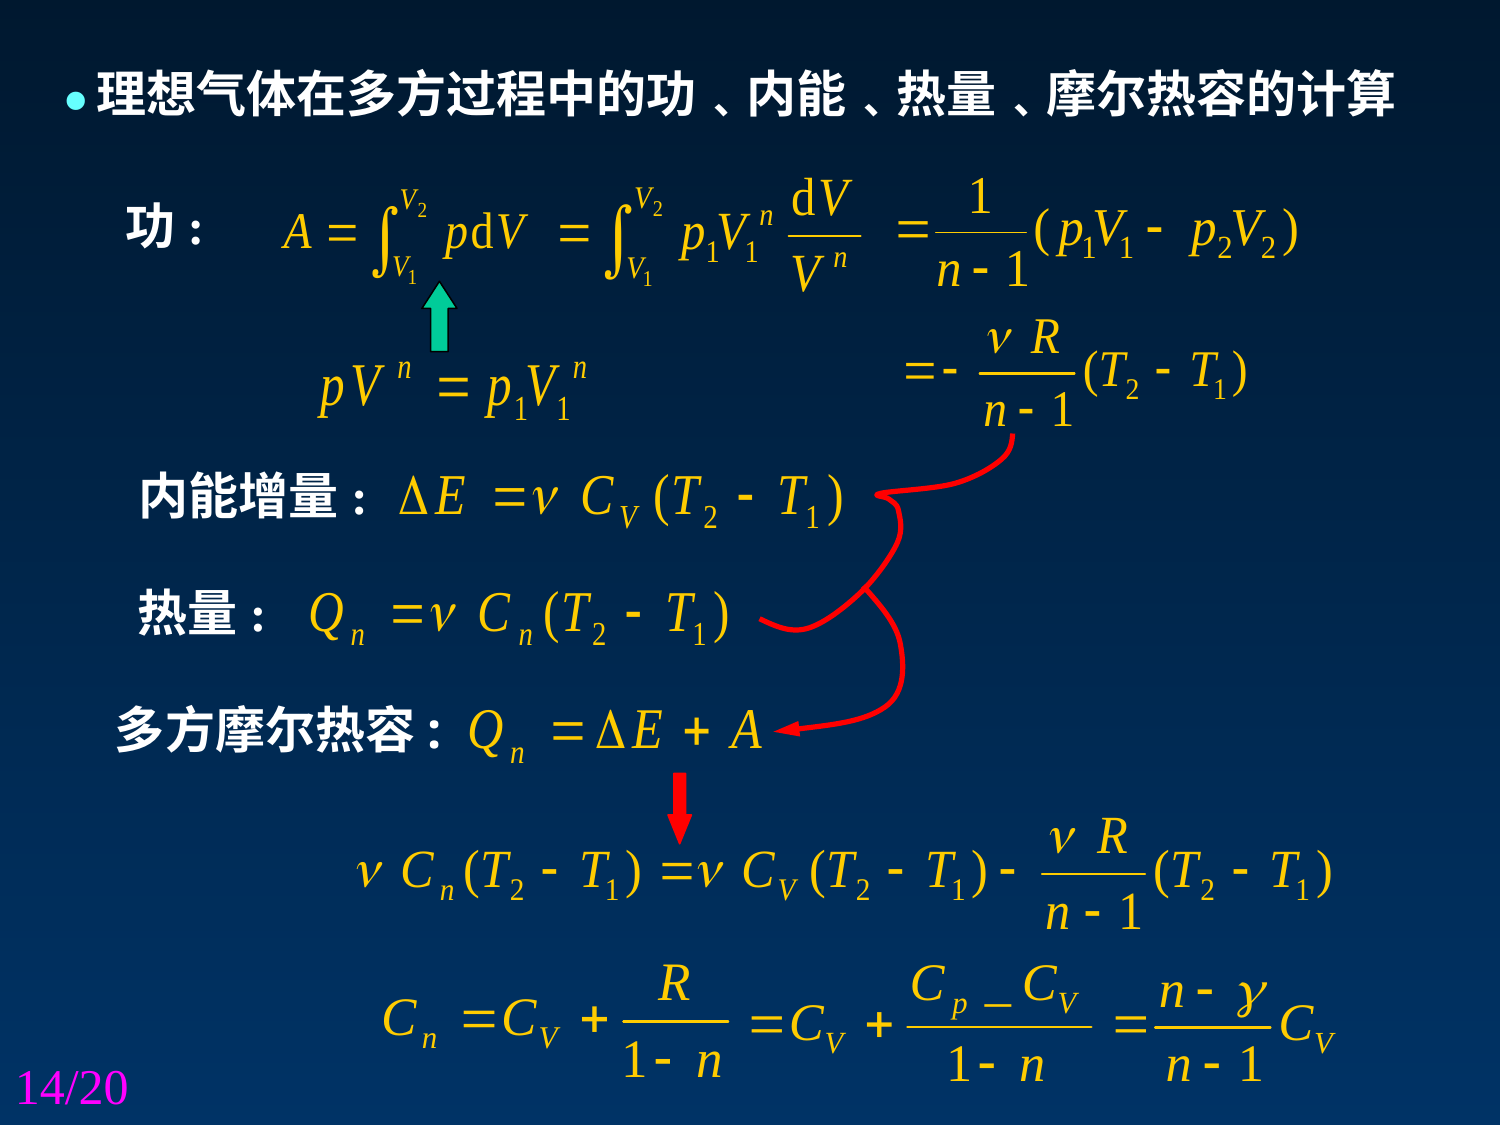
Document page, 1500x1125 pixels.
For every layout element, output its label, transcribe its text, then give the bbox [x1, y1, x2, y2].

text_box 多方摩尔热容: [100, 691, 458, 767]
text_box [890, 167, 1301, 290]
text_box [778, 585, 903, 736]
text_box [388, 456, 856, 540]
text_box 内能增量: [100, 456, 387, 532]
text_box 14/20 [0, 1046, 350, 1125]
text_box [460, 691, 774, 775]
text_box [547, 163, 868, 300]
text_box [893, 304, 1255, 435]
text_box [759, 444, 1012, 630]
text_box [737, 947, 1102, 1091]
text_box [374, 948, 734, 1087]
text_box · [42, 18, 110, 169]
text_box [1105, 956, 1348, 1091]
text_box 理想气体在多方过程中的功﹑内能﹑热量﹑摩尔热容的计算 [110, 54, 1500, 130]
text_box [673, 782, 686, 800]
text_box 功: [110, 187, 266, 263]
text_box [271, 175, 540, 293]
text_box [304, 339, 600, 428]
text_box 热量: [99, 574, 297, 649]
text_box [352, 801, 1344, 938]
text_box [421, 301, 458, 338]
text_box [300, 573, 739, 657]
